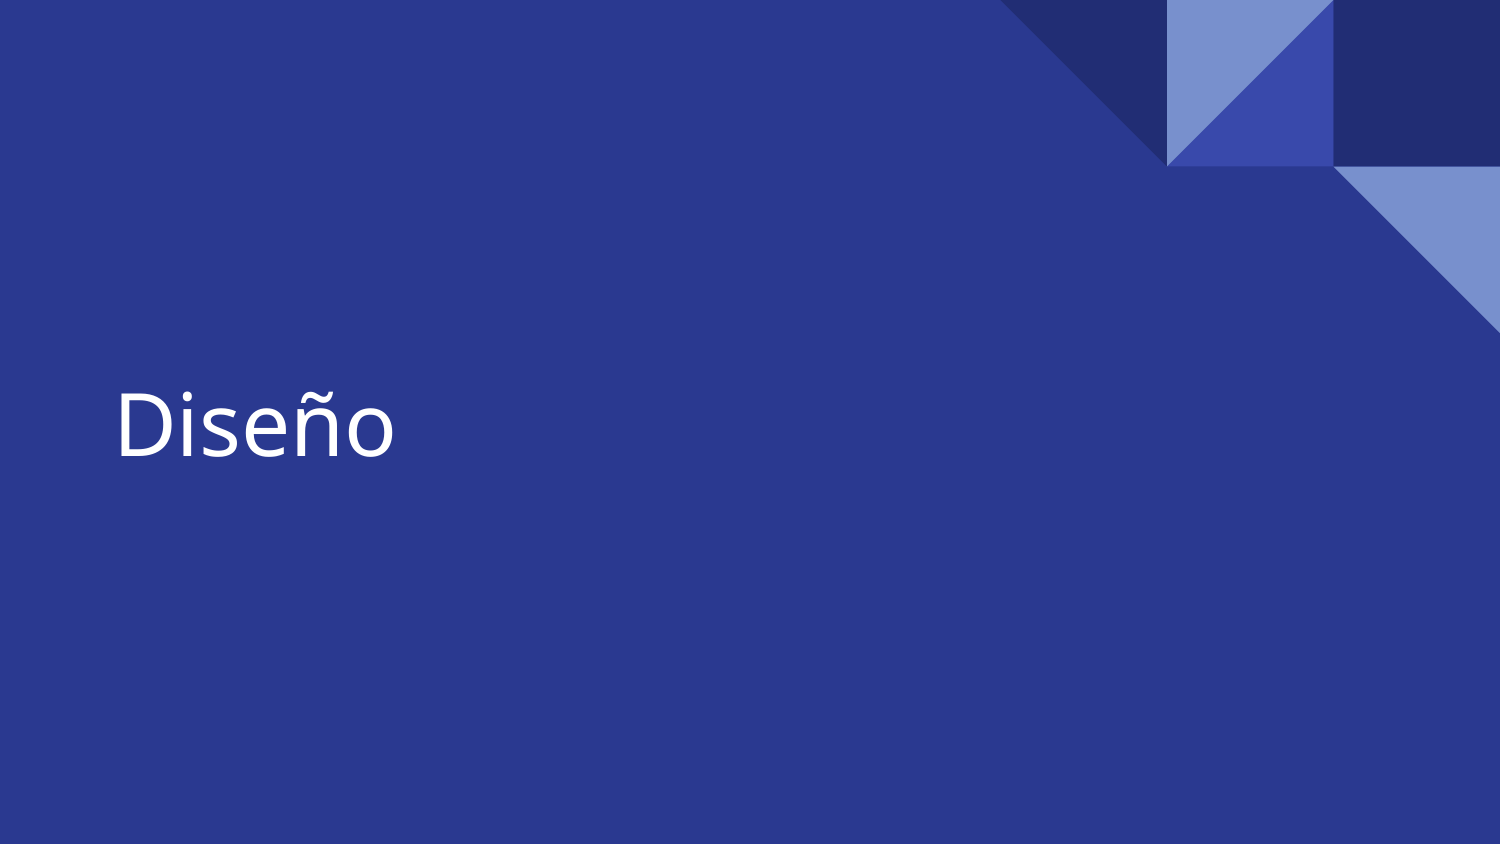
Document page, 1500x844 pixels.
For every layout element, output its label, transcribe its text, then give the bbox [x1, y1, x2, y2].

title Diseño [98, 353, 1447, 491]
